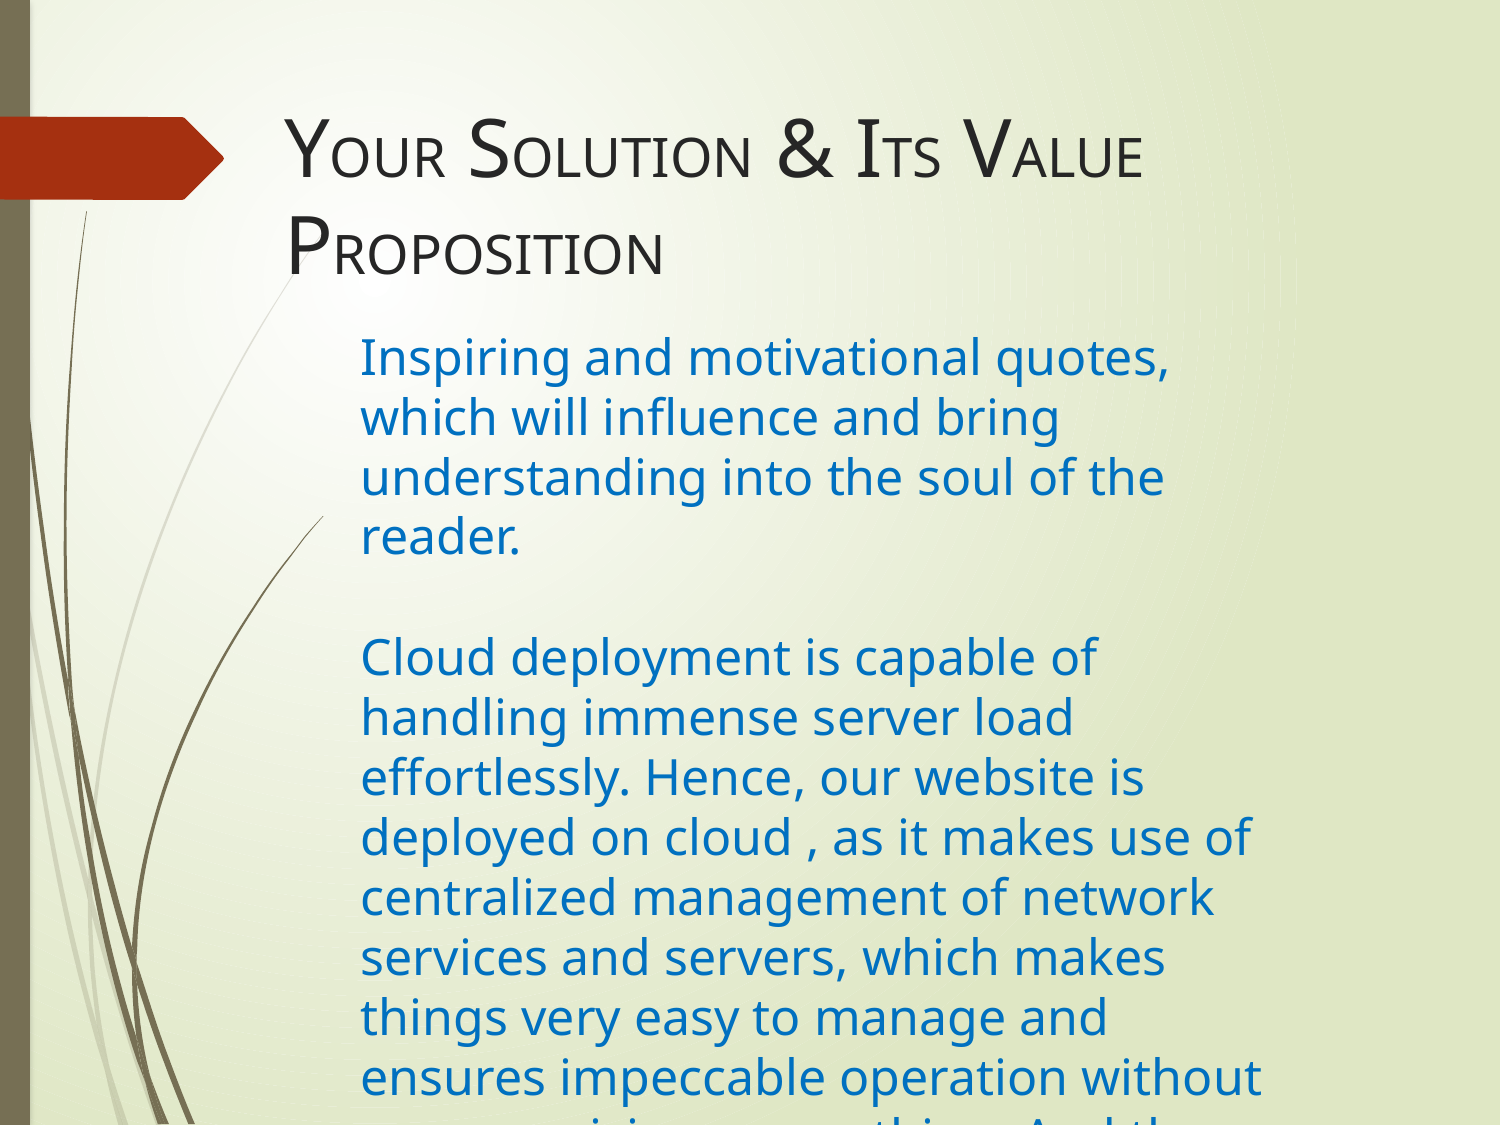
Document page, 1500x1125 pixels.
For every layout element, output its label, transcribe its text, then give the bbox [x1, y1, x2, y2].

title YOUR SOLUTION & ITS VALUE PROPOSITION [269, 89, 1309, 300]
text_box Inspiring and motivational quotes, which will influence and bring understanding into the soul of the reader. Cloud deployment is capable of handling immense server load effortlessly. Hence, our website is deployed on cloud , as it makes use of centralized management of network services and servers, which makes things very easy to manage and ensures impeccable operation without compromising on anything. And the pay-as-you-go aspect of cloud adds to the benefit. [346, 317, 1309, 1125]
